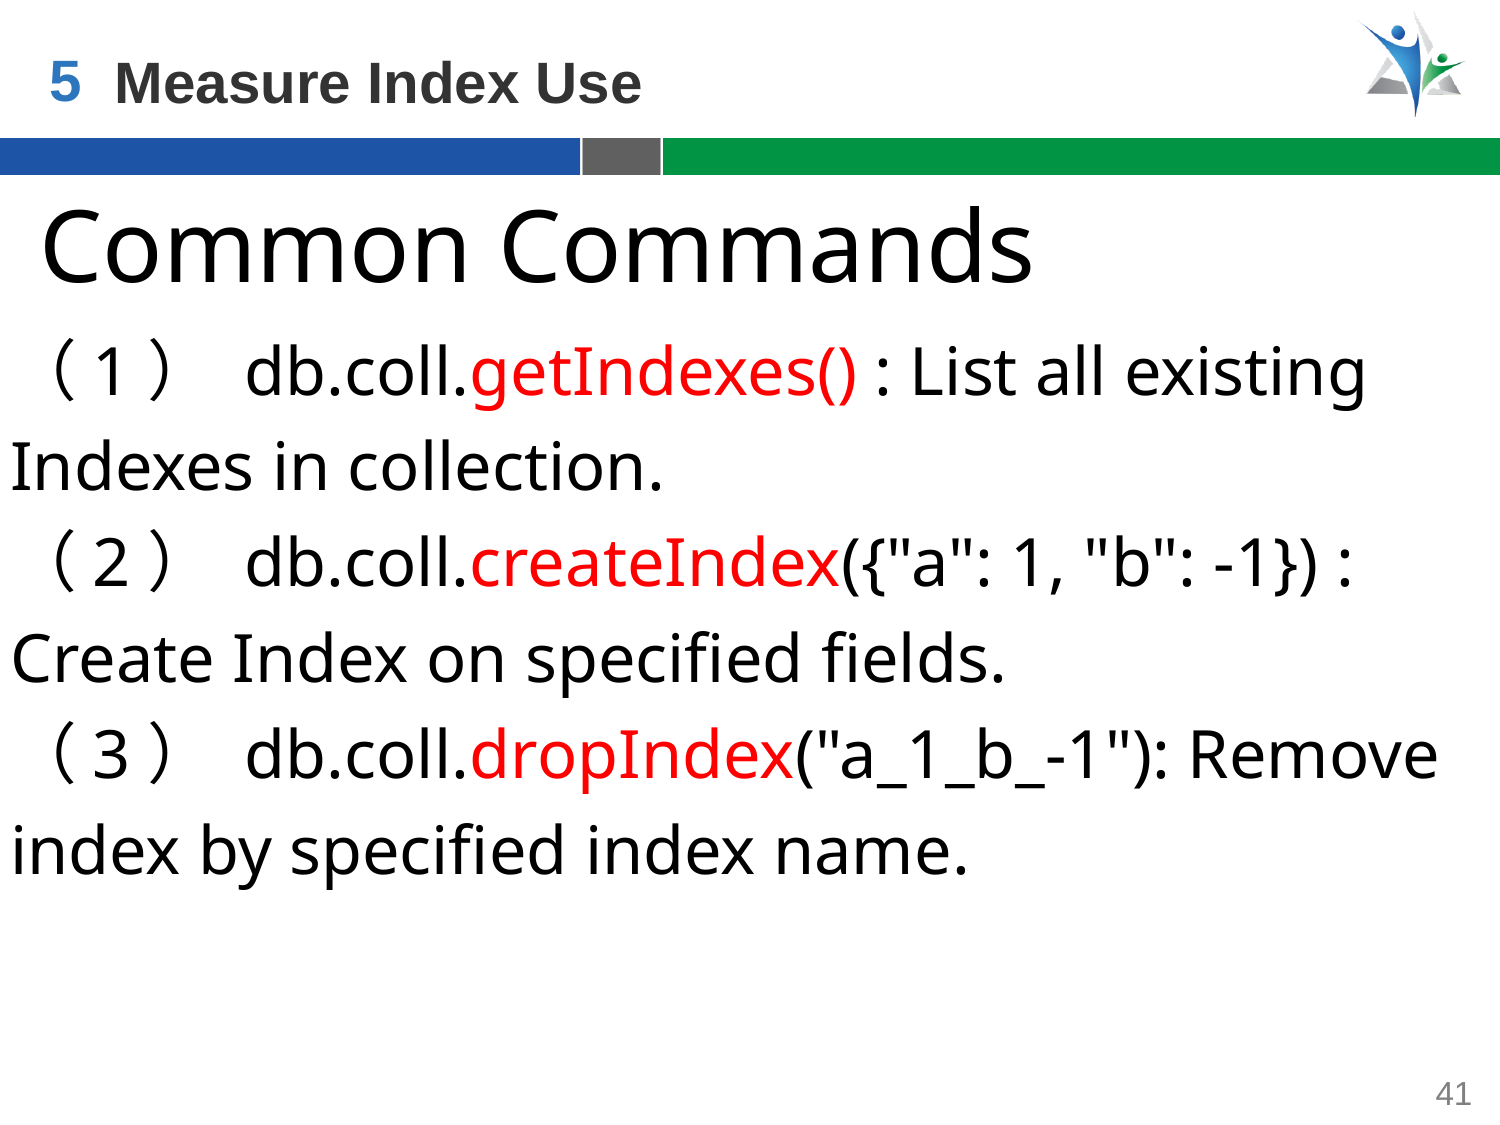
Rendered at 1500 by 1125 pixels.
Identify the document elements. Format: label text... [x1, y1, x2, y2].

picture [0, 138, 1500, 175]
text_box （1） db.coll.getIndexes() : List all existing Indexes in collection. （2） db.coll.createIndex({"a": 1, "b": -1}) : Create Index on specified fields. （3） db.coll.dropIndex("a_1_b_-1"): Remove index by specified index name. [0, 304, 1496, 991]
text_box Common Commands [24, 174, 1431, 304]
list 5 [3, 35, 129, 122]
picture [1350, 12, 1476, 117]
list Measure Index Use [99, 38, 1413, 124]
